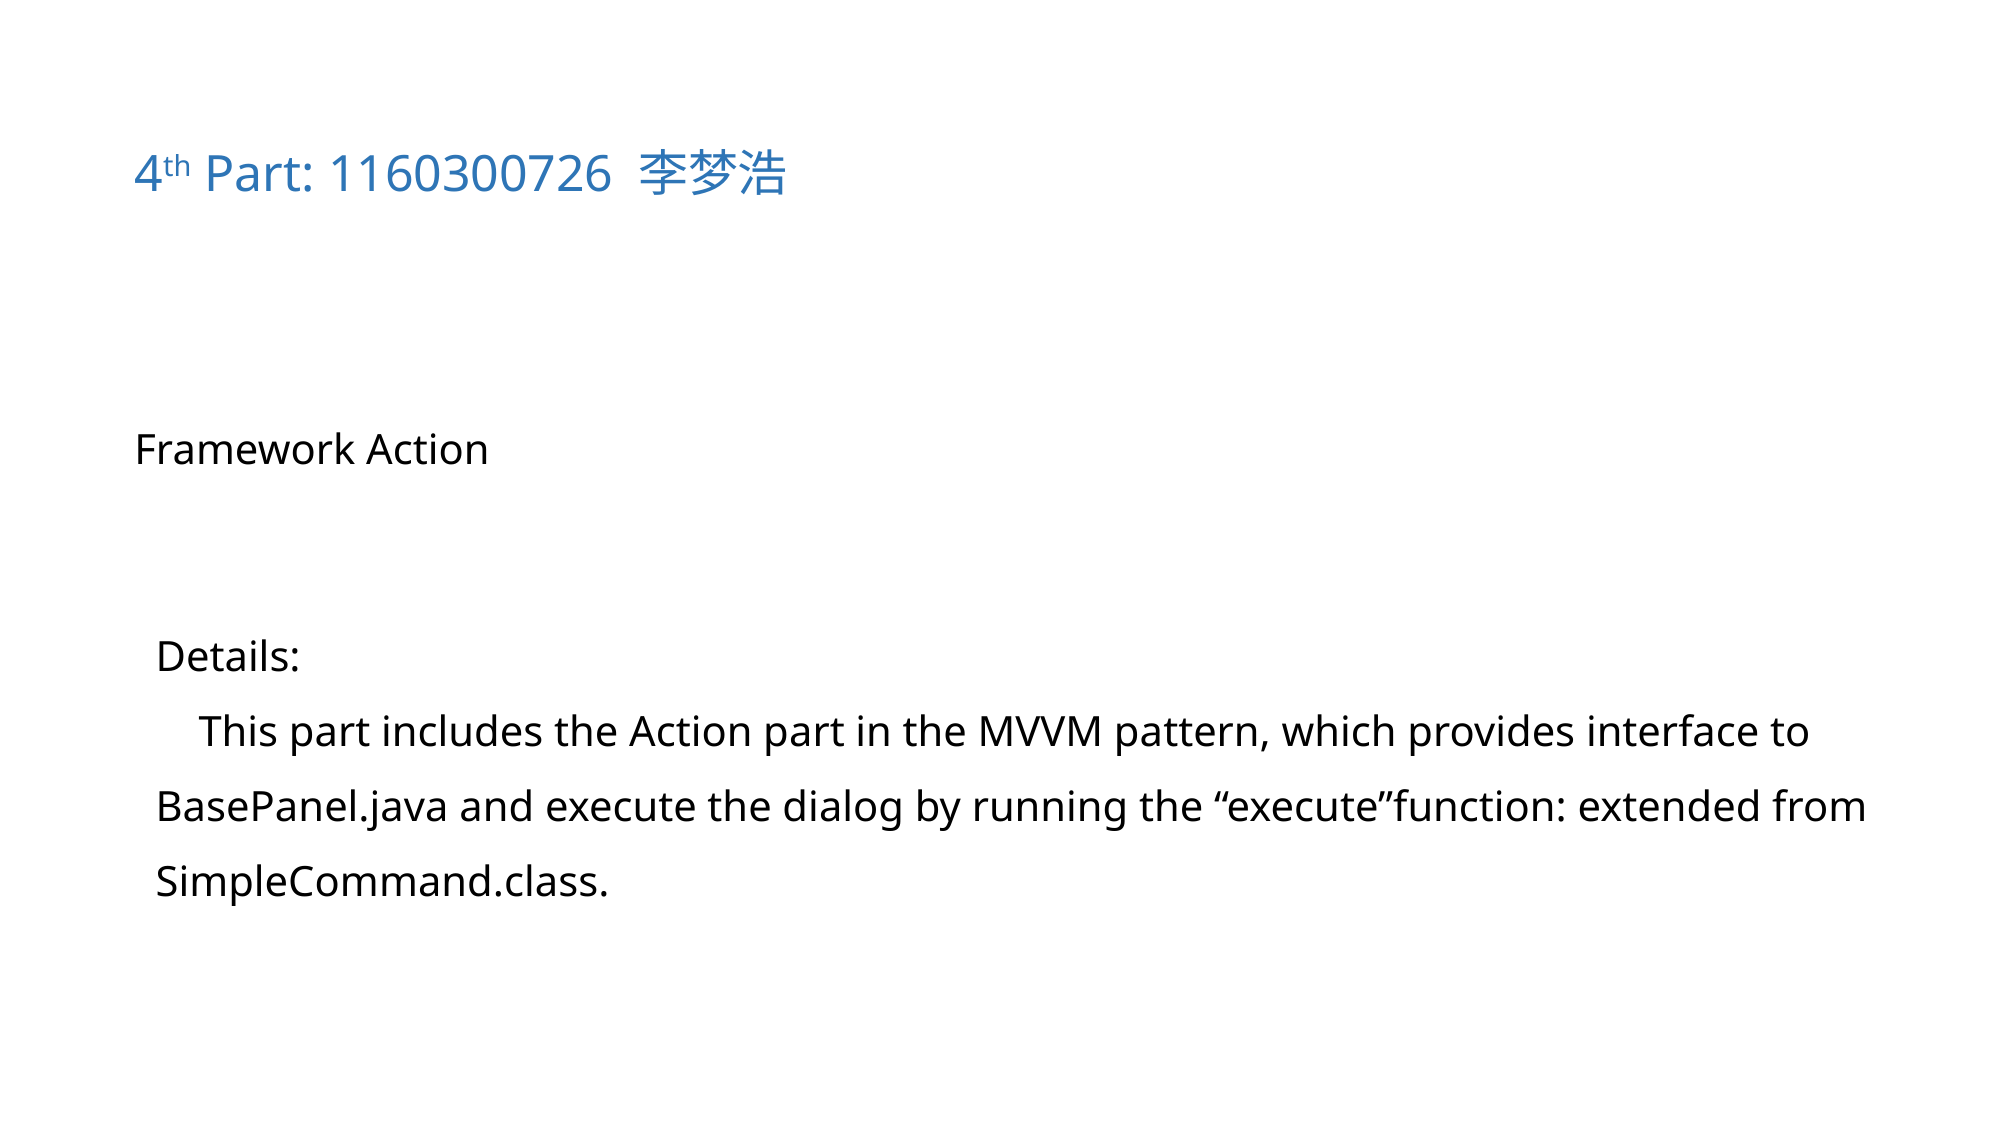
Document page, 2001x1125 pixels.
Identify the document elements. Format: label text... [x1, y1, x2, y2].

text_box 4th Part: 1160300726 李梦浩 [119, 134, 804, 209]
text_box Details: This part includes the Action part in the MVVM pattern, which provides interface to BasePanel.java and execute the dialog by running the “execute”function: extended from SimpleCommand.class. [140, 621, 1971, 912]
text_box Framework Action [119, 415, 505, 481]
